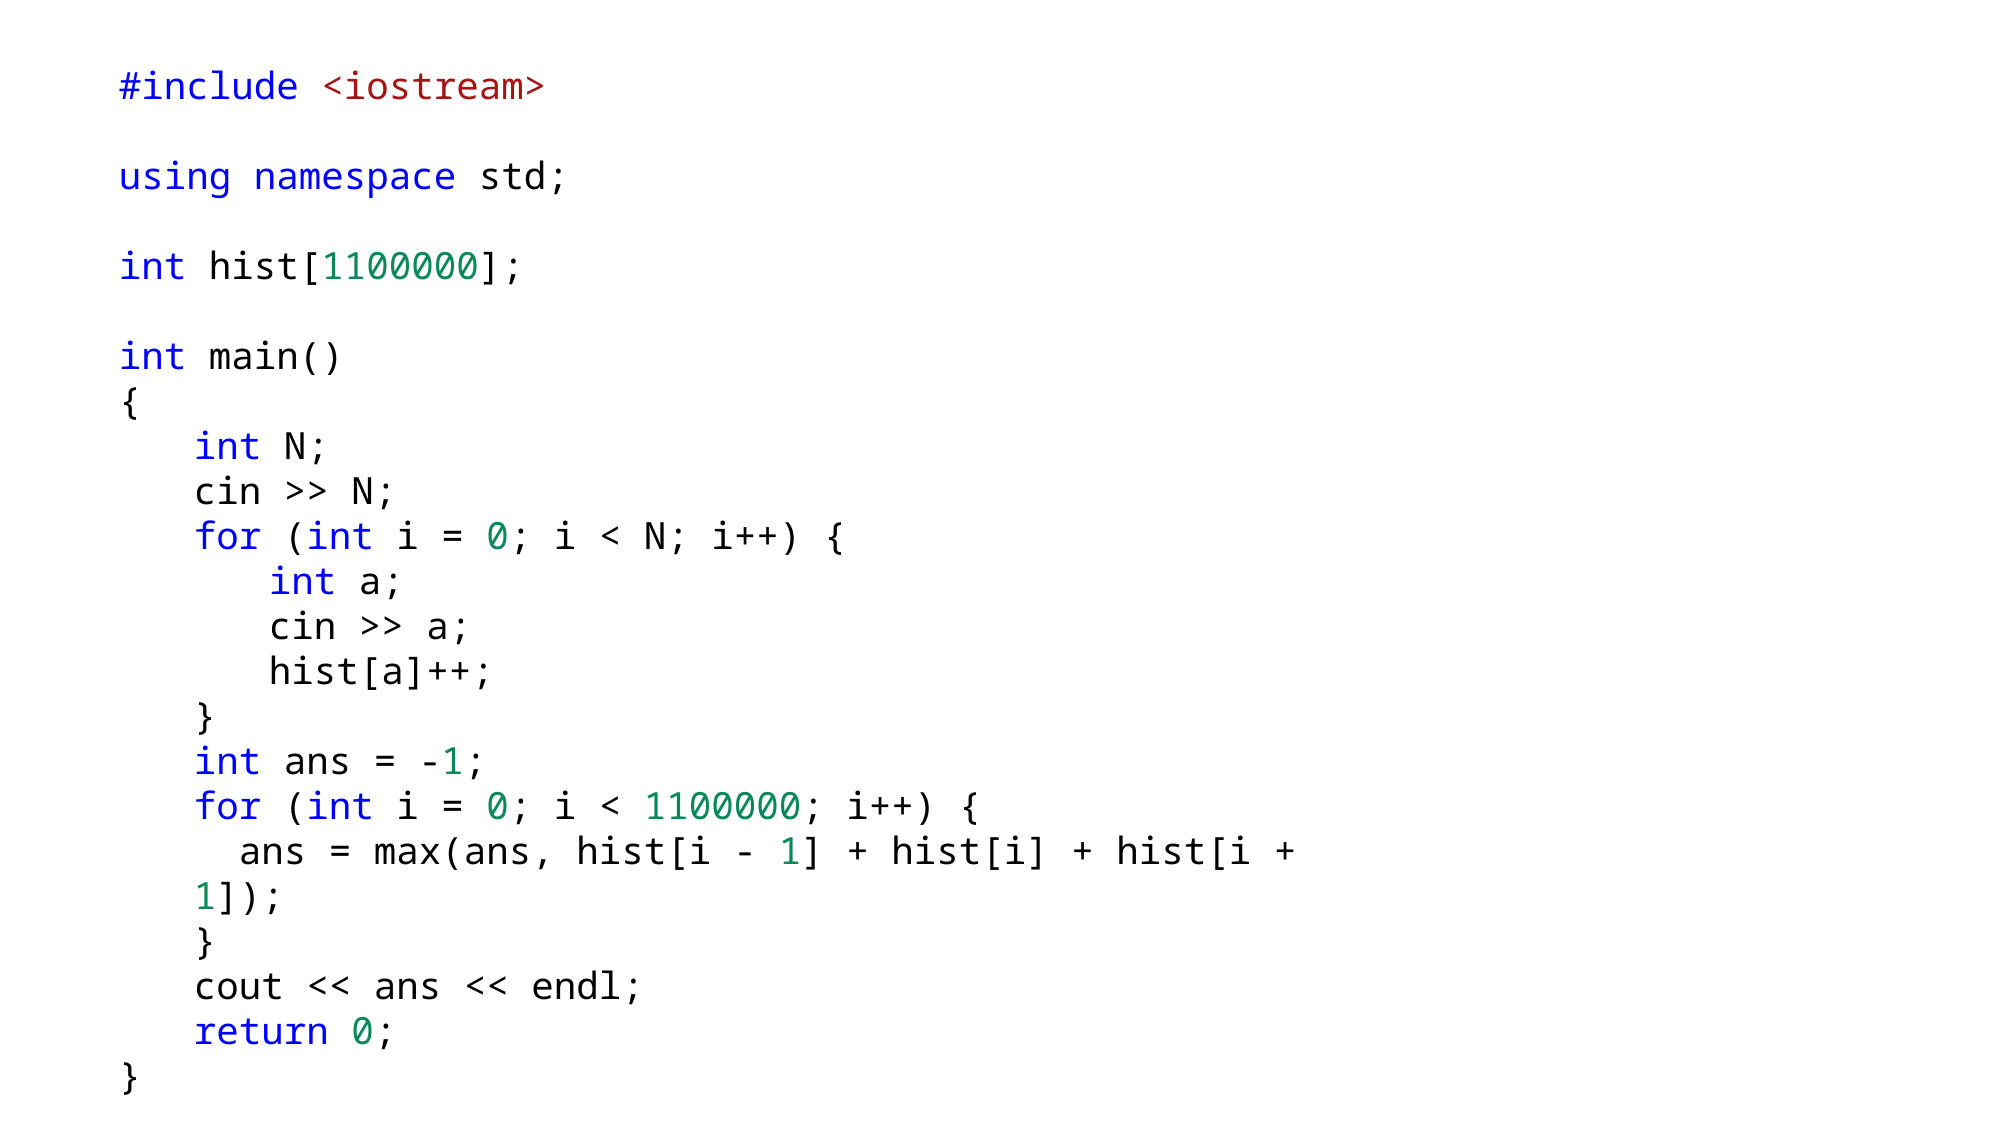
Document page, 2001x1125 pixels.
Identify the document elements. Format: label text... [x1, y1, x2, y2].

text_box #include <iostream> using namespace std; int hist[1100000]; int main() { int N; cin >> N; for (int i = 0; i < N; i++) { int a; cin >> a; hist[a]++; } int ans = -1; for (int i = 0; i < 1100000; i++) { ans = max(ans, hist[i - 1] + hist[i] + hist[i + 1]); } cout << ans << endl; return 0; } [104, 55, 1413, 1105]
